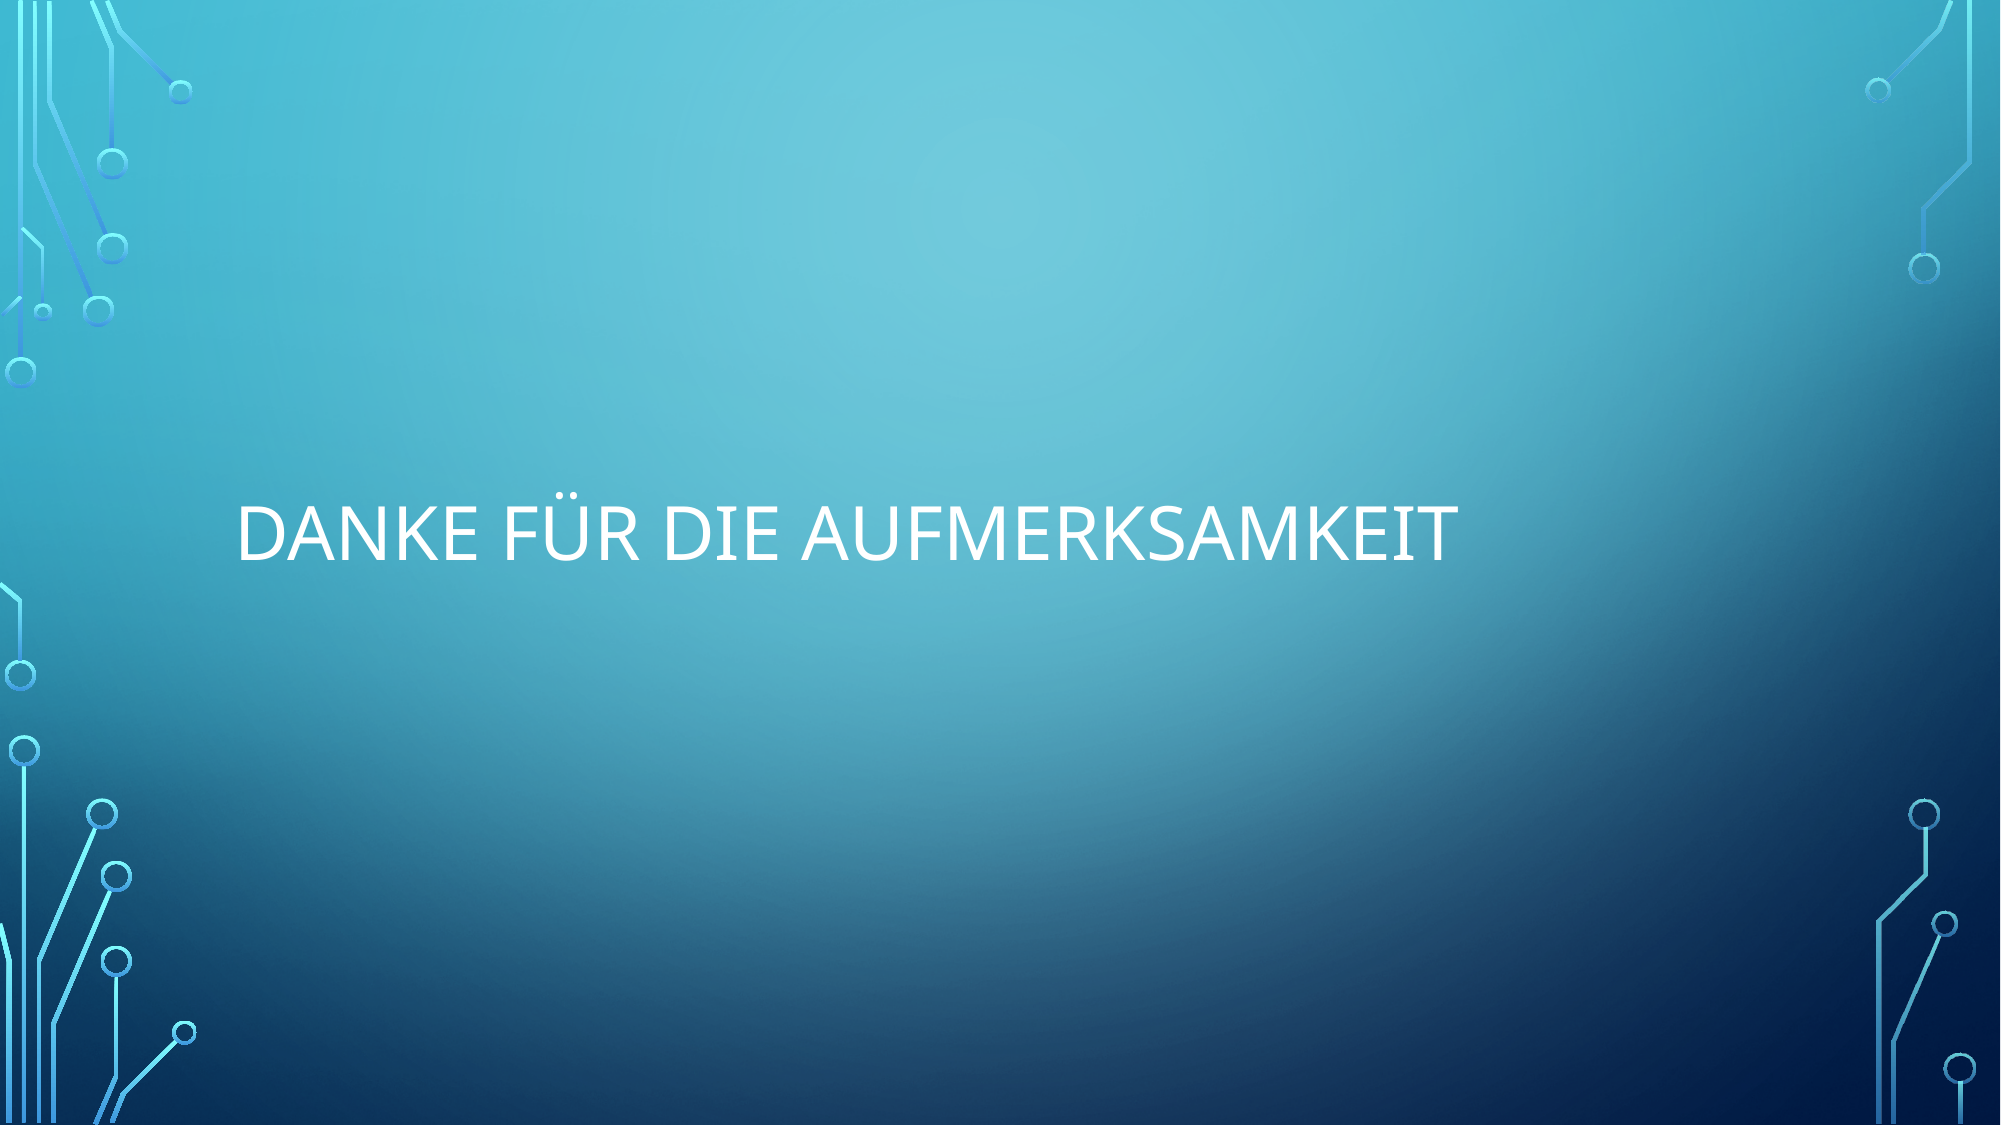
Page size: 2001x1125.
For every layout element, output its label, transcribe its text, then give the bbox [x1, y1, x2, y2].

title DANKE FÜR DIE AUFMERKSAMKEIT [219, 414, 1845, 657]
